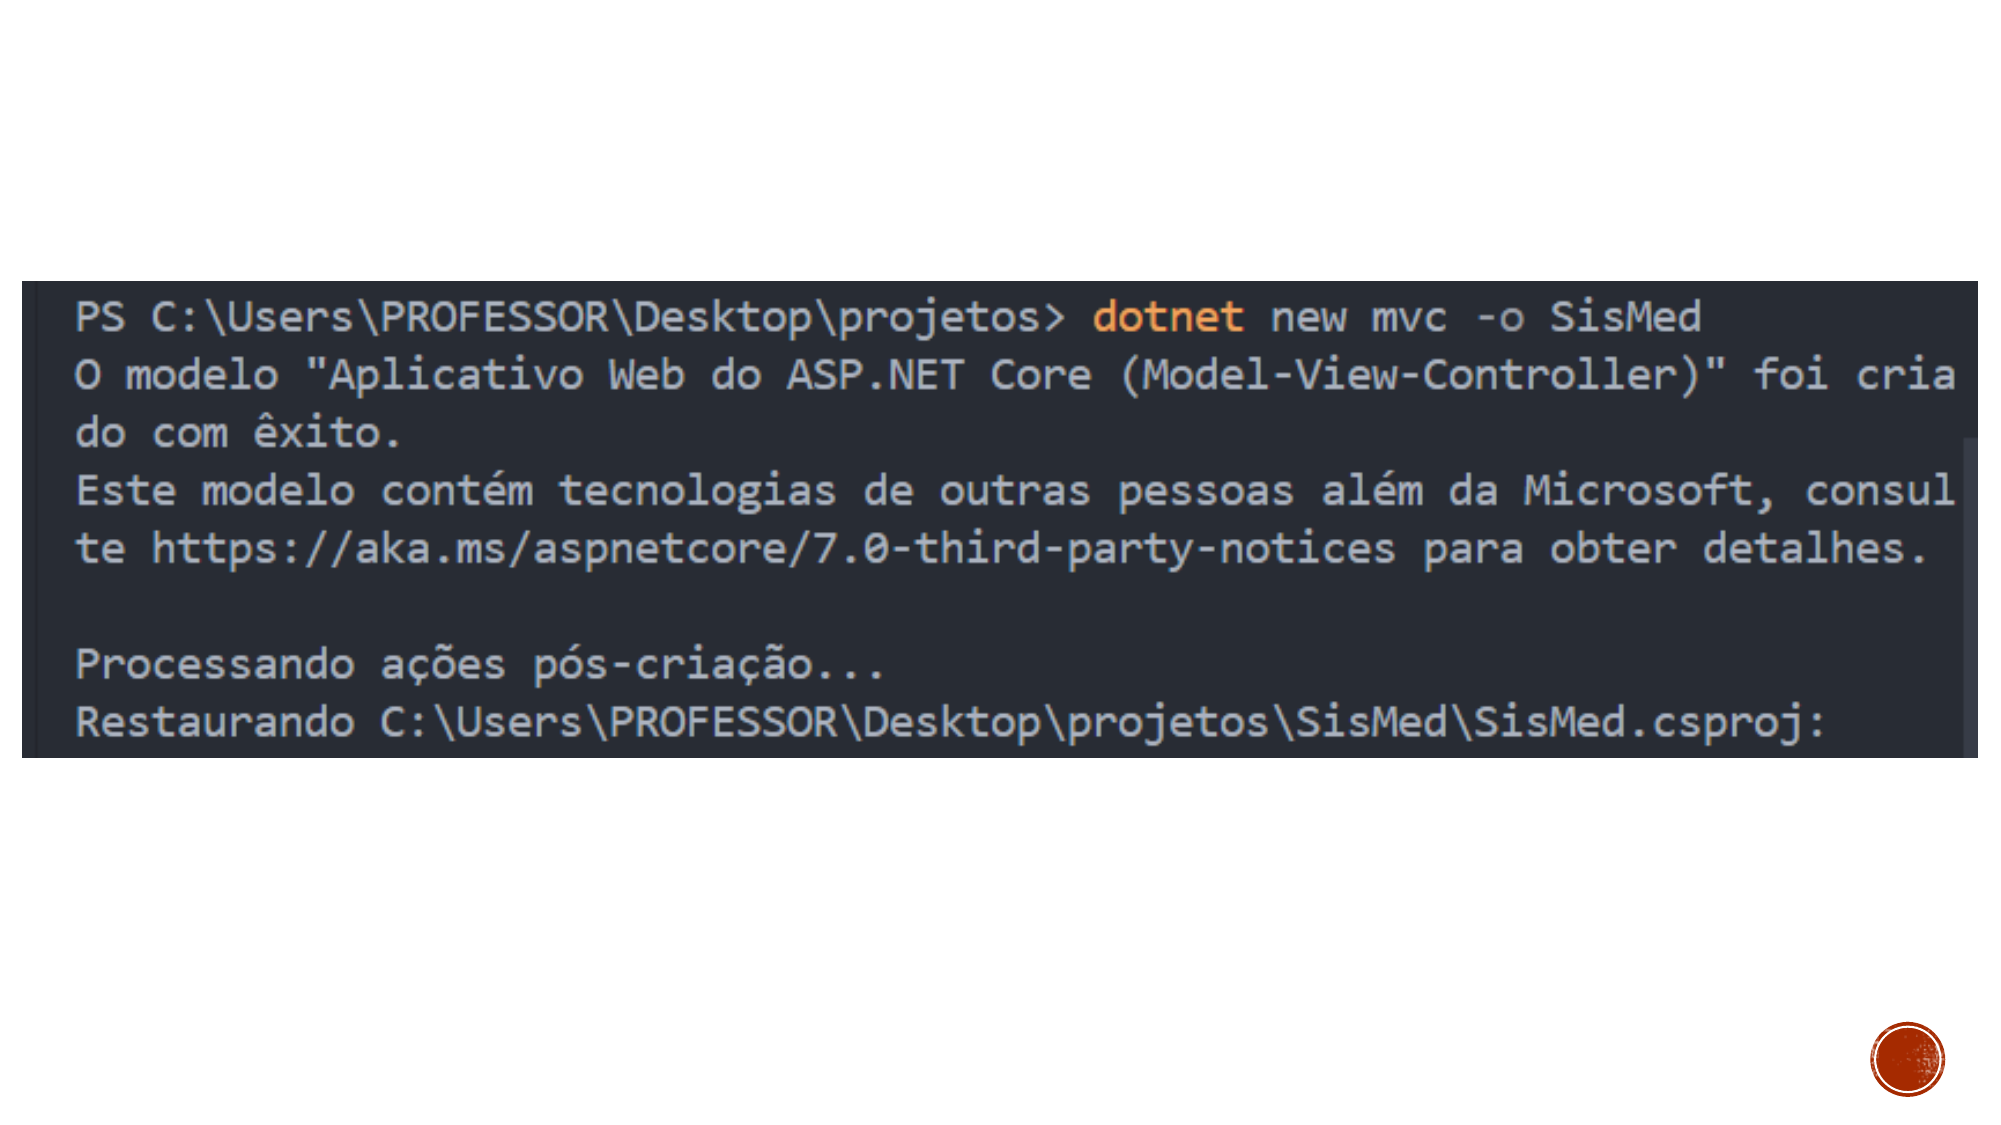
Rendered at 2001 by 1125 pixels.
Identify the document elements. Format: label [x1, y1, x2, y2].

picture [22, 281, 1978, 758]
